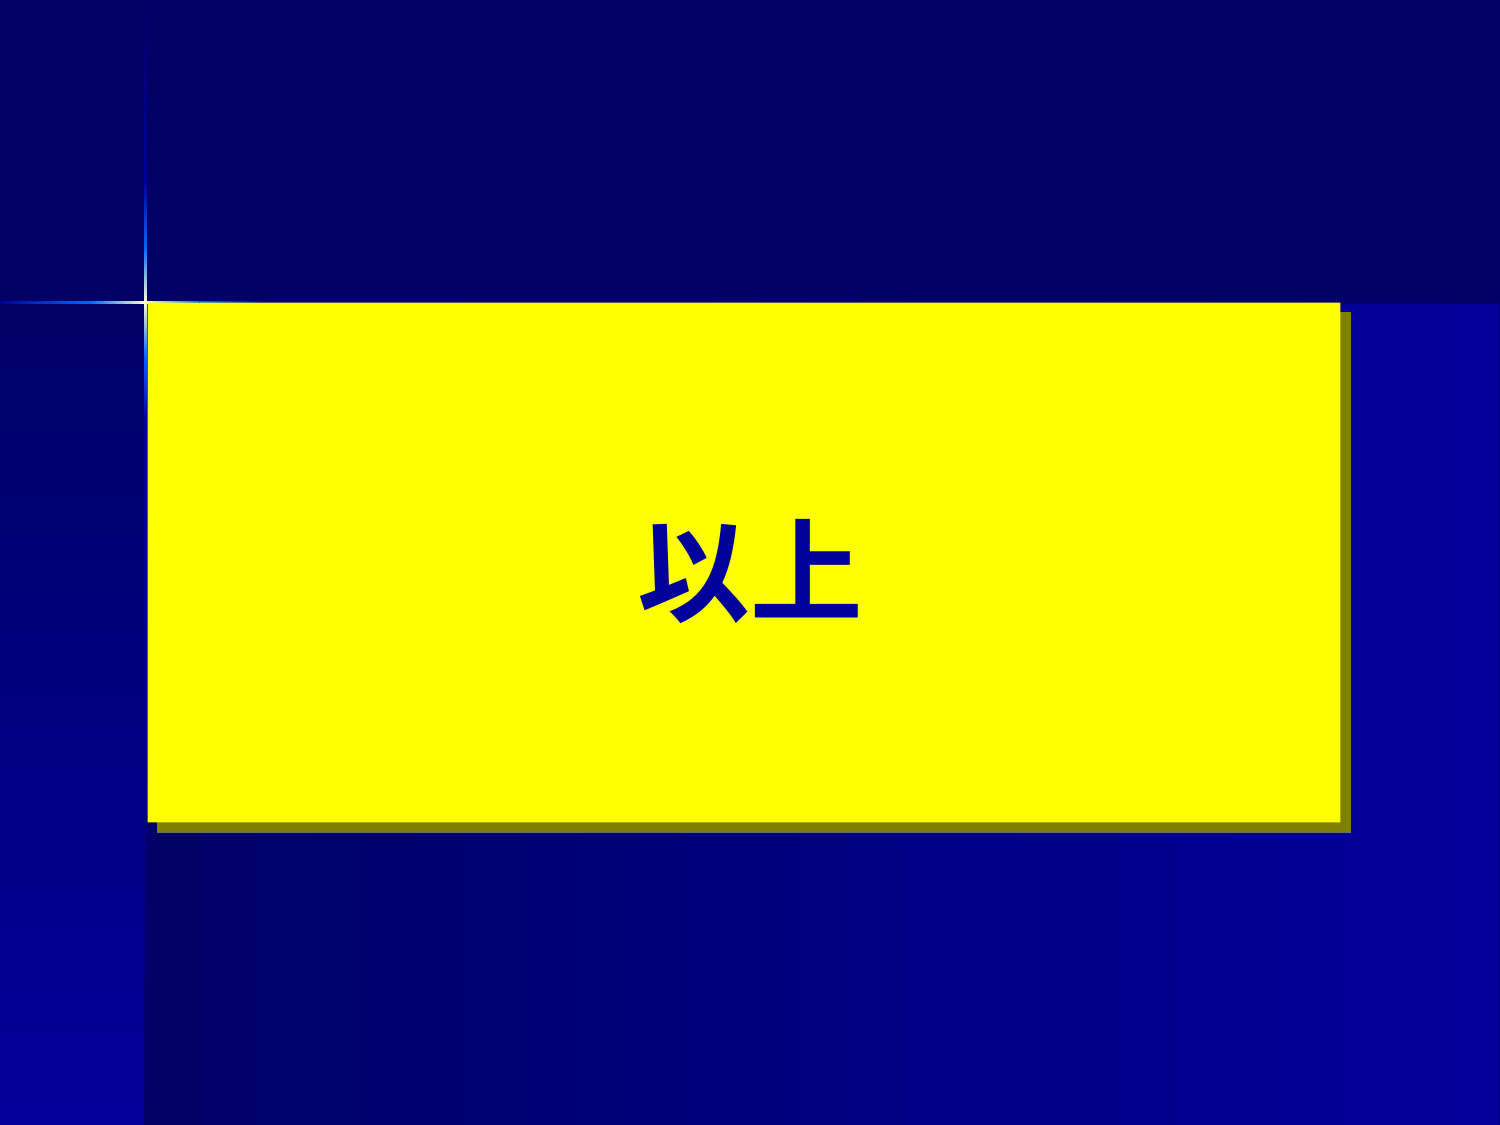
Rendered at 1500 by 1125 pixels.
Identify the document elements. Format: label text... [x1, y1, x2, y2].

text_box [147, 302, 1341, 823]
title 以上 [274, 408, 1226, 645]
